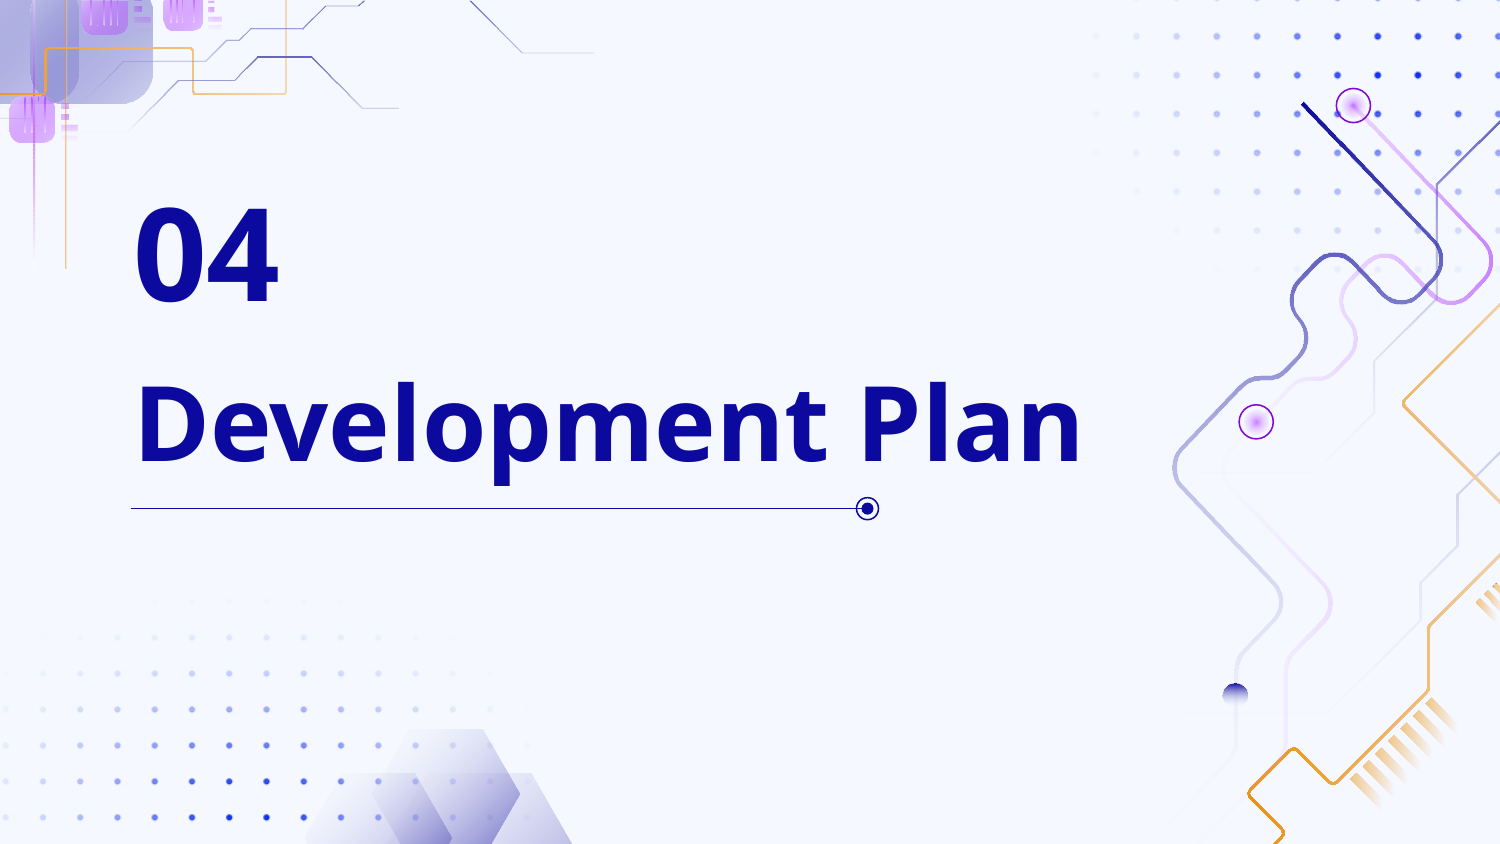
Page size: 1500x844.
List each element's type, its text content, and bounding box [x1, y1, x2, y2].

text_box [130, 497, 879, 520]
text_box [0, 549, 583, 844]
title 04 [118, 168, 398, 332]
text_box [1063, 0, 1500, 844]
title Development Plan [118, 333, 1058, 505]
